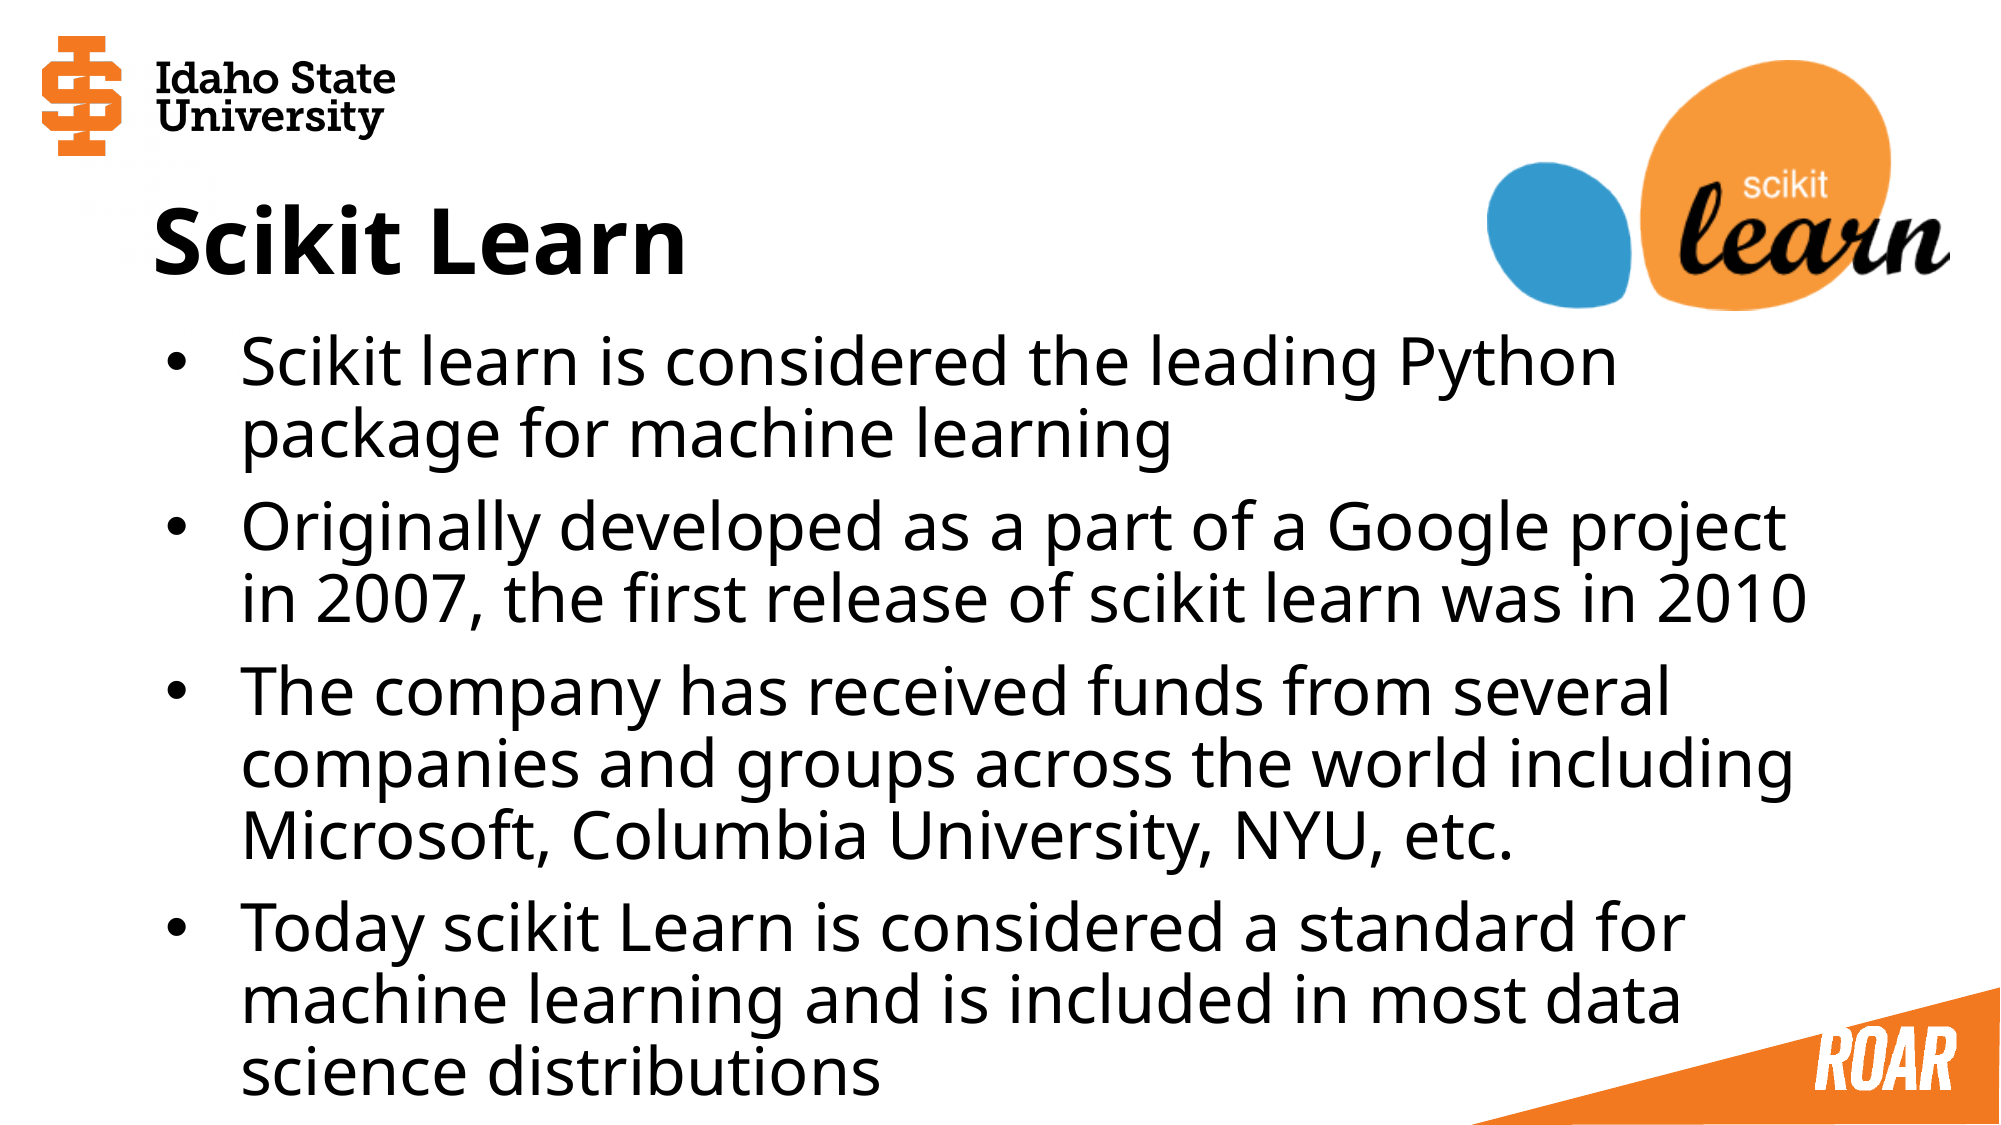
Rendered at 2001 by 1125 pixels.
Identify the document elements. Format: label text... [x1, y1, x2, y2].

picture [1807, 1022, 1964, 1094]
list Scikit learn is considered the leading Python package for machine learning Originally developed as a part of a Google project in 2007, the first release of scikit learn was in 2010 The company has received funds from several companies and groups across the world including Microsoft, Columbia University, NYU, etc. Today scikit Learn is considered a standard for machine learning and is included in most data science distributions [137, 320, 1875, 988]
picture [1487, 60, 1950, 311]
title Scikit Learn [137, 187, 1482, 300]
picture [26, 36, 395, 408]
